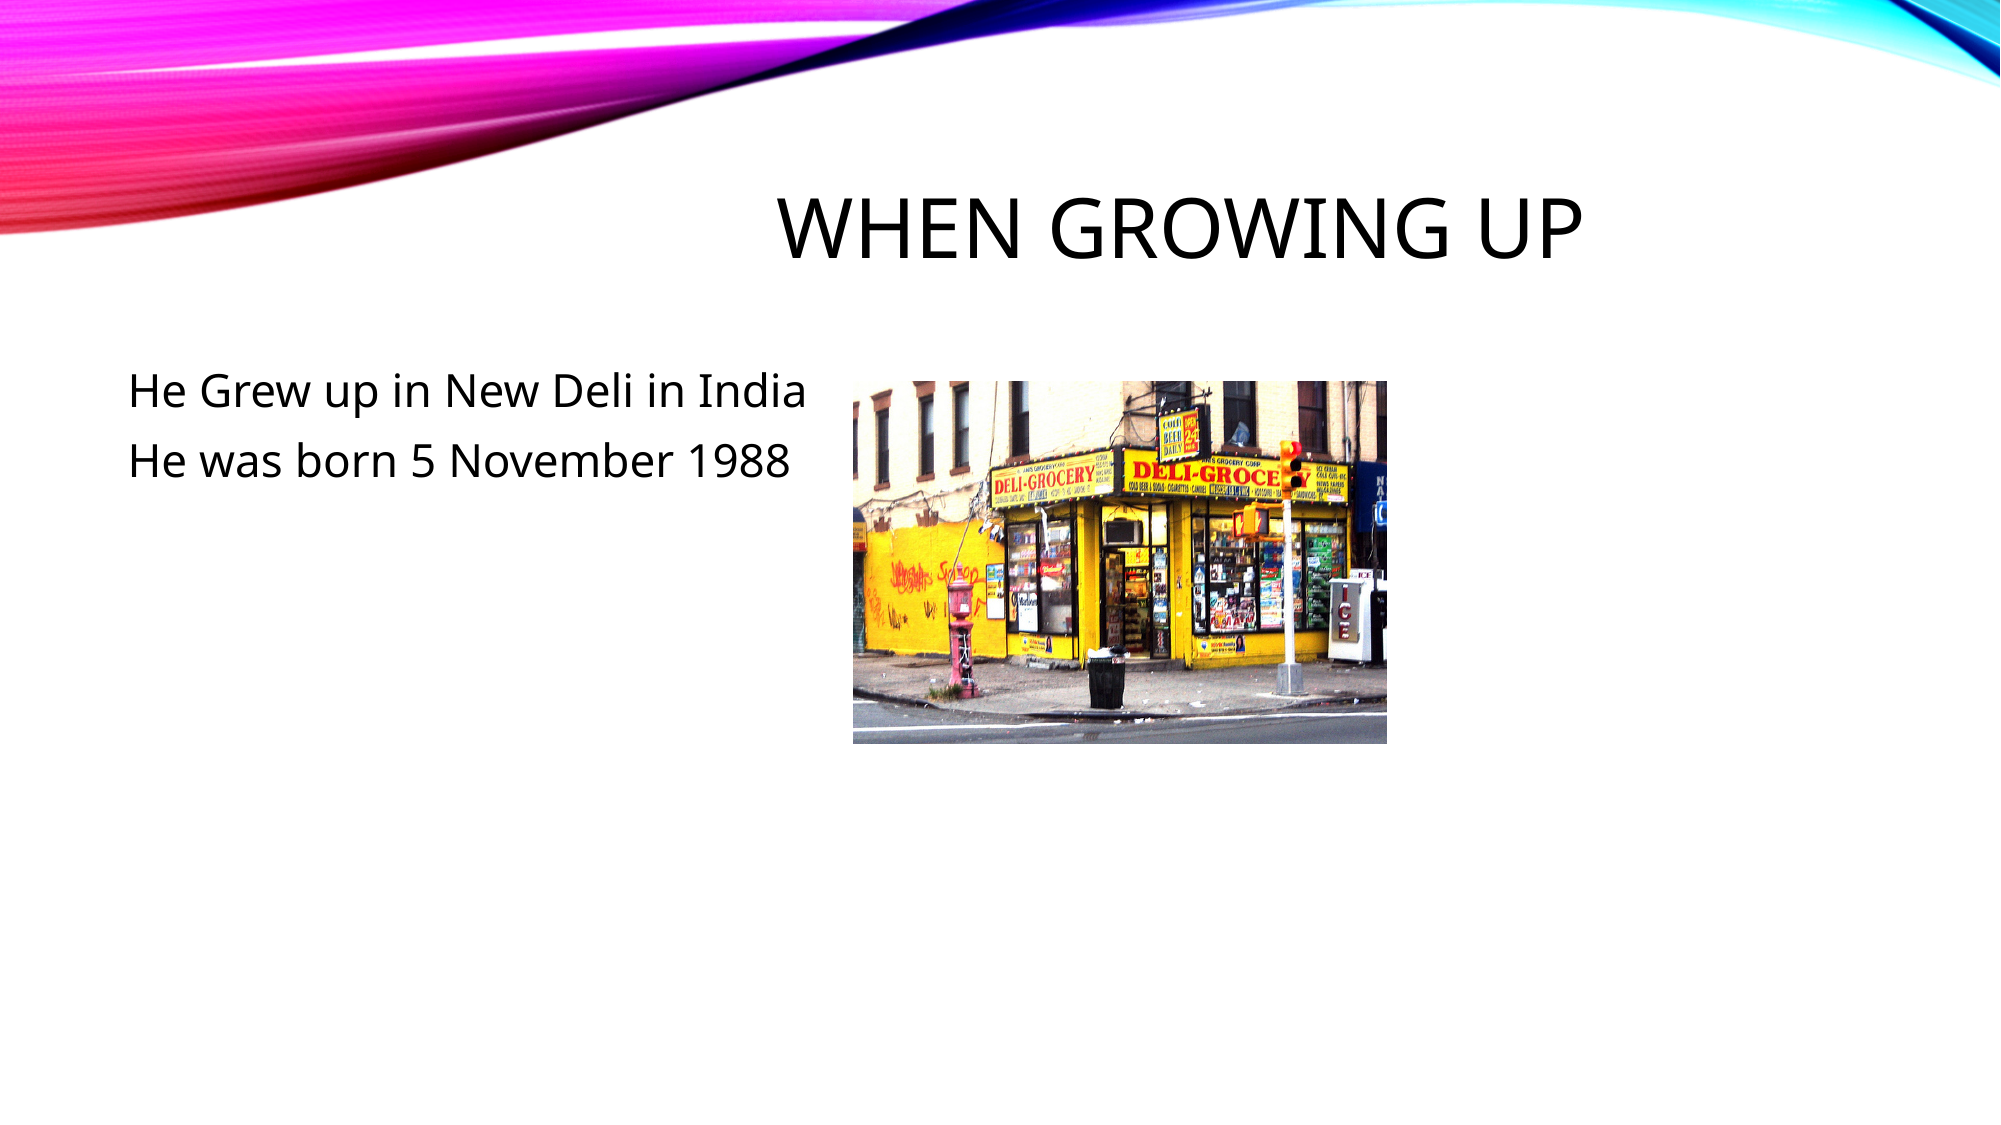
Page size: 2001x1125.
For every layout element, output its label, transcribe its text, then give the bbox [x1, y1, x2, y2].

list He Grew up in New Deli in India He was born 5 November 1988 [112, 360, 1888, 1021]
picture [0, 0, 2000, 237]
picture [852, 380, 1387, 744]
picture [1890, 0, 2000, 75]
picture [1910, 0, 2000, 45]
title When GroWIng up [474, 125, 1888, 338]
